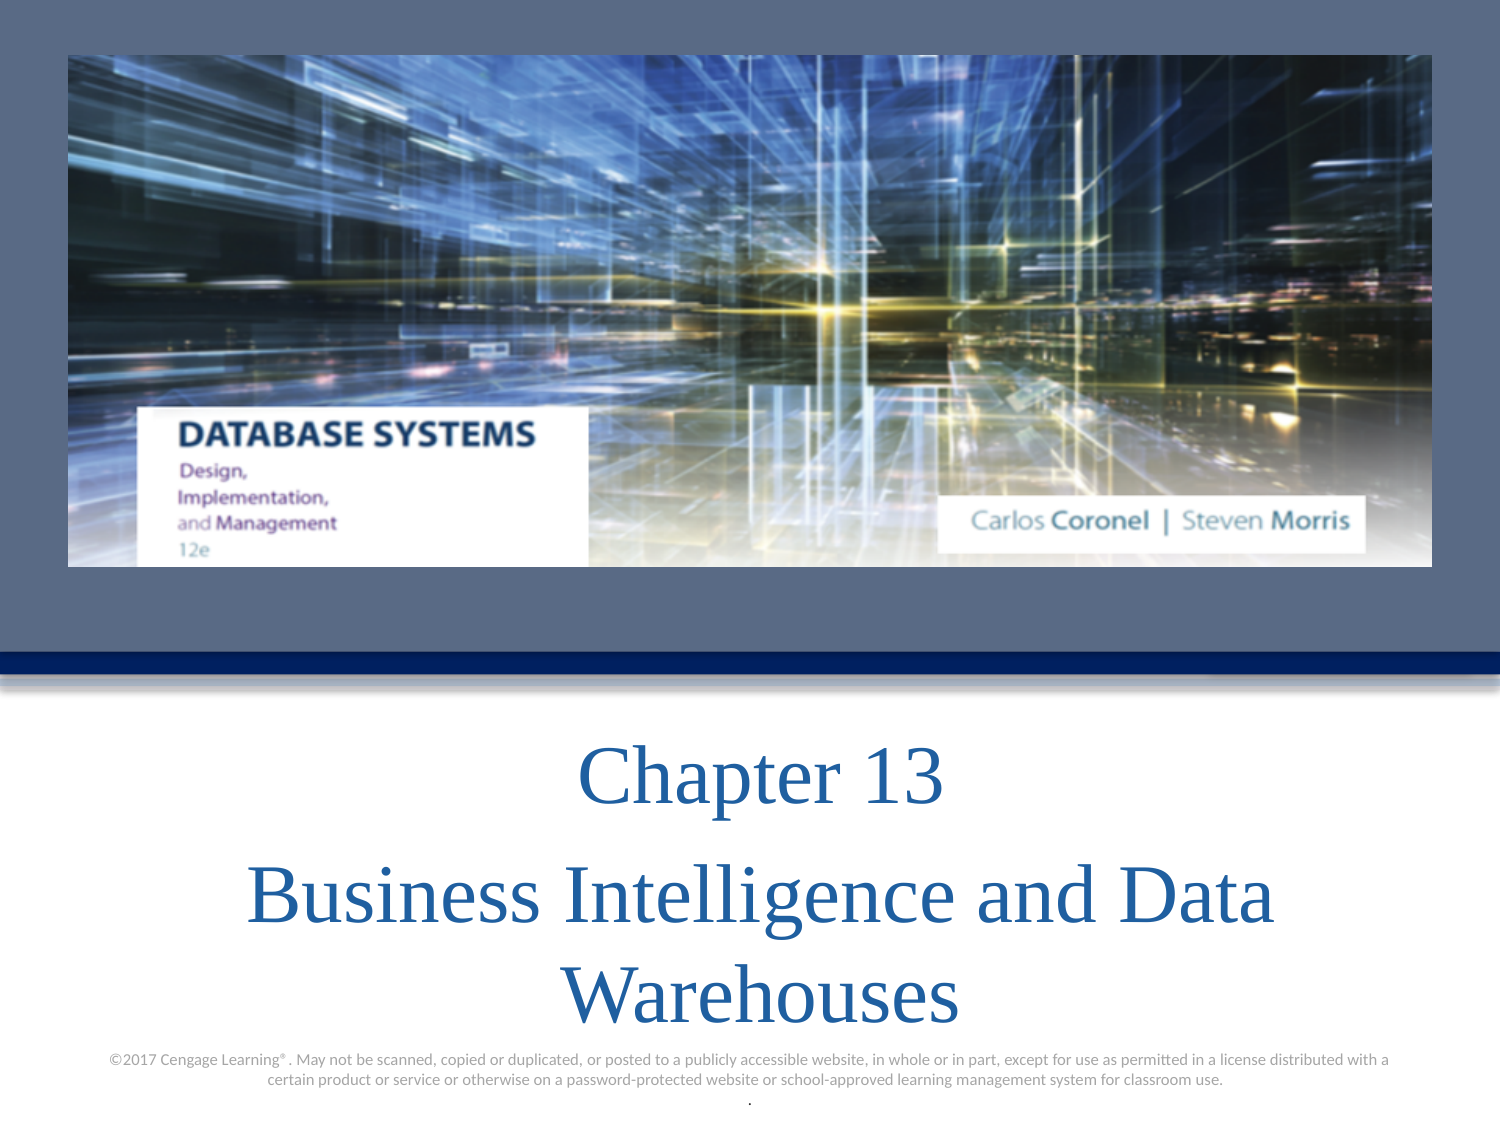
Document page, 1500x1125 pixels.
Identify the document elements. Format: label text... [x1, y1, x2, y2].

subtitle Chapter 13 Business Intelligence and Data Warehouses [99, 712, 1413, 925]
